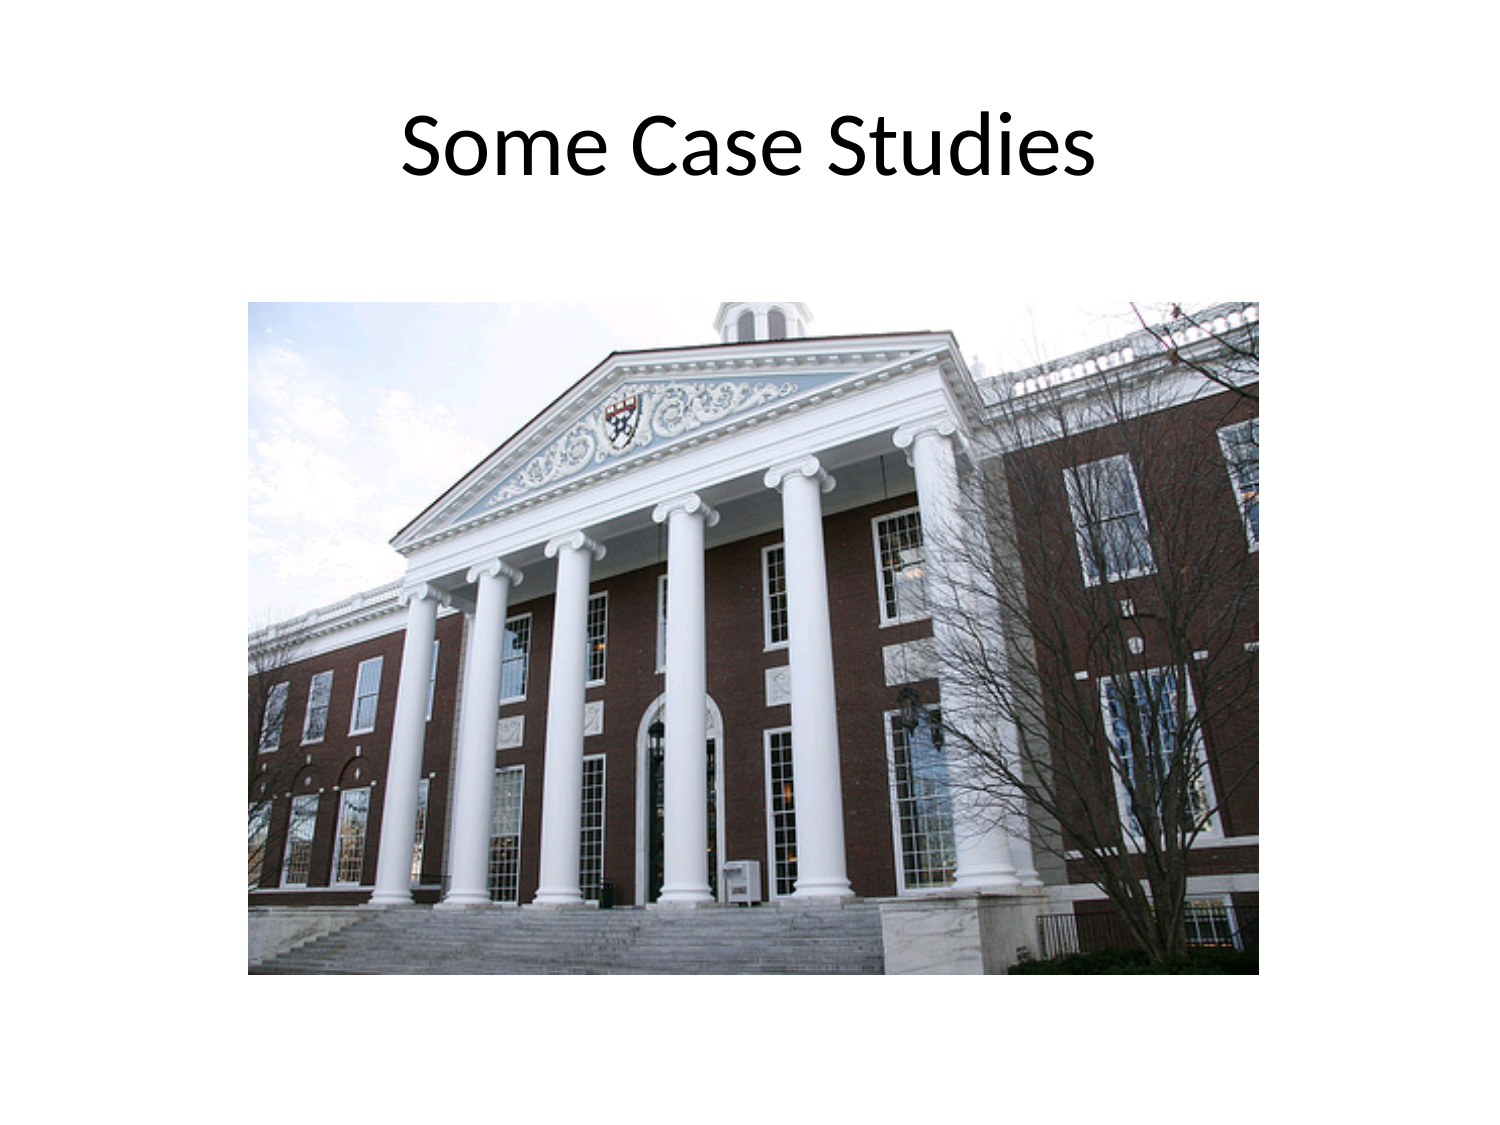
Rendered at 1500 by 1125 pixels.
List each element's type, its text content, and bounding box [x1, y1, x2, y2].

picture [248, 302, 1259, 975]
title Some Case Studies [74, 44, 1426, 233]
